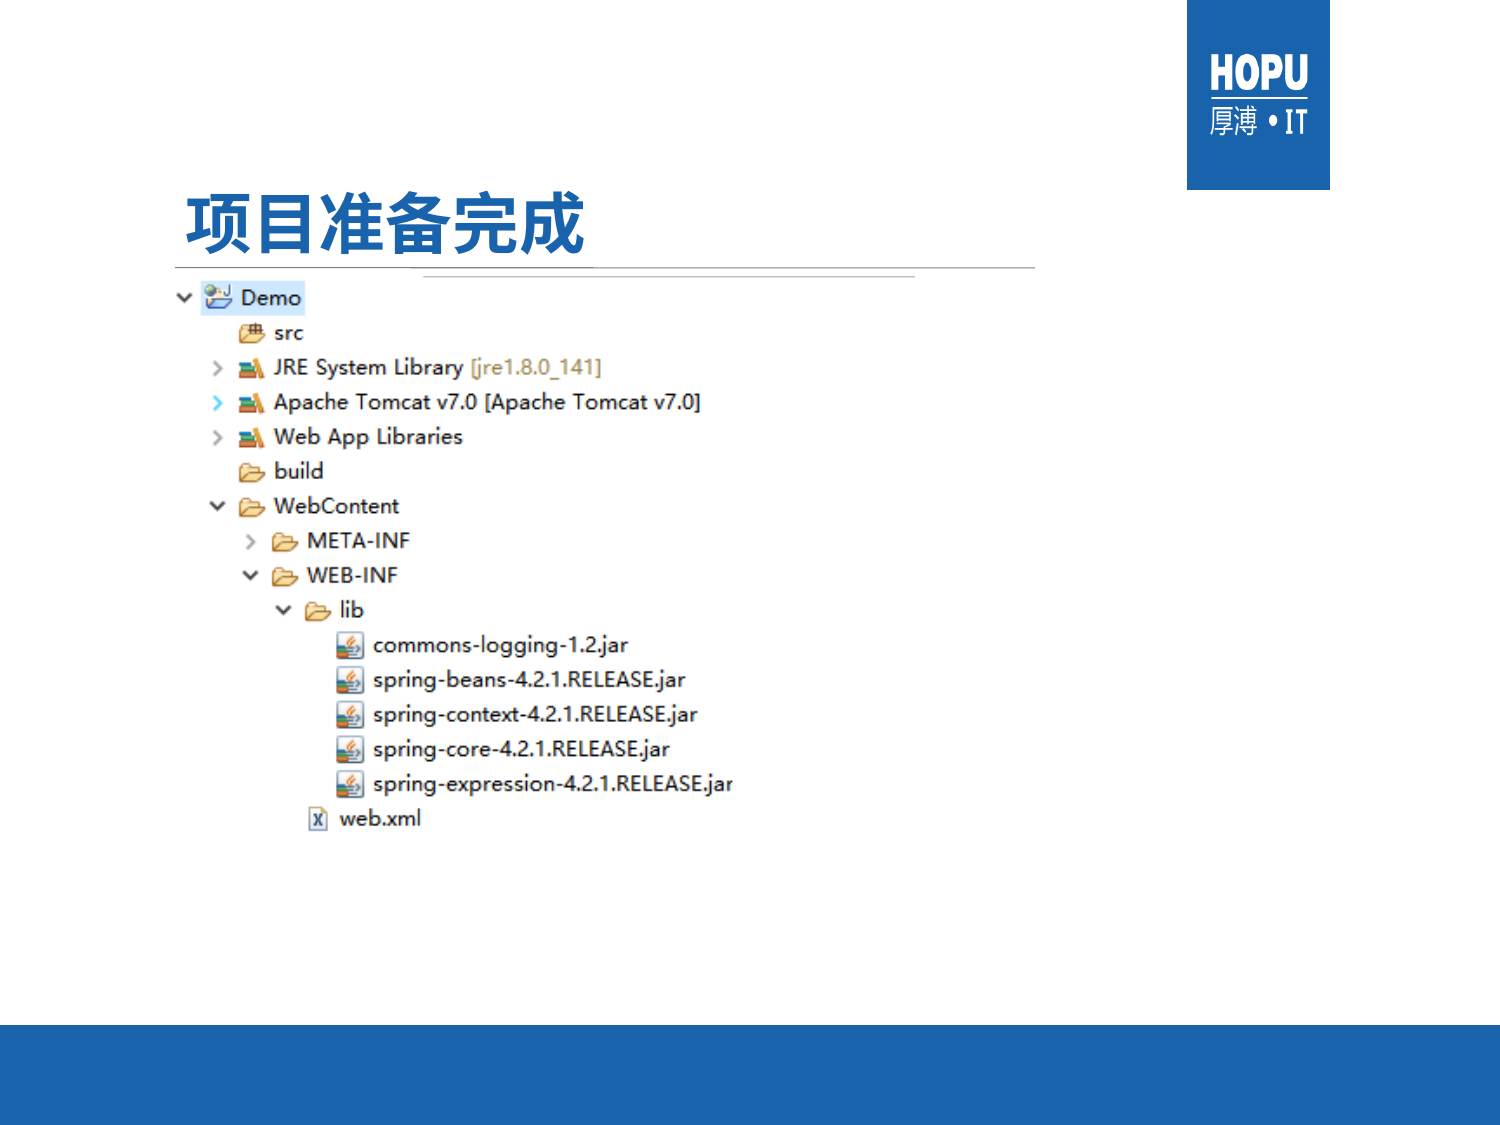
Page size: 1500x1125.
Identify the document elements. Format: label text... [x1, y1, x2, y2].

picture [1187, 0, 1330, 133]
picture [170, 276, 915, 833]
title 项目准备完成 [170, 133, 1352, 321]
